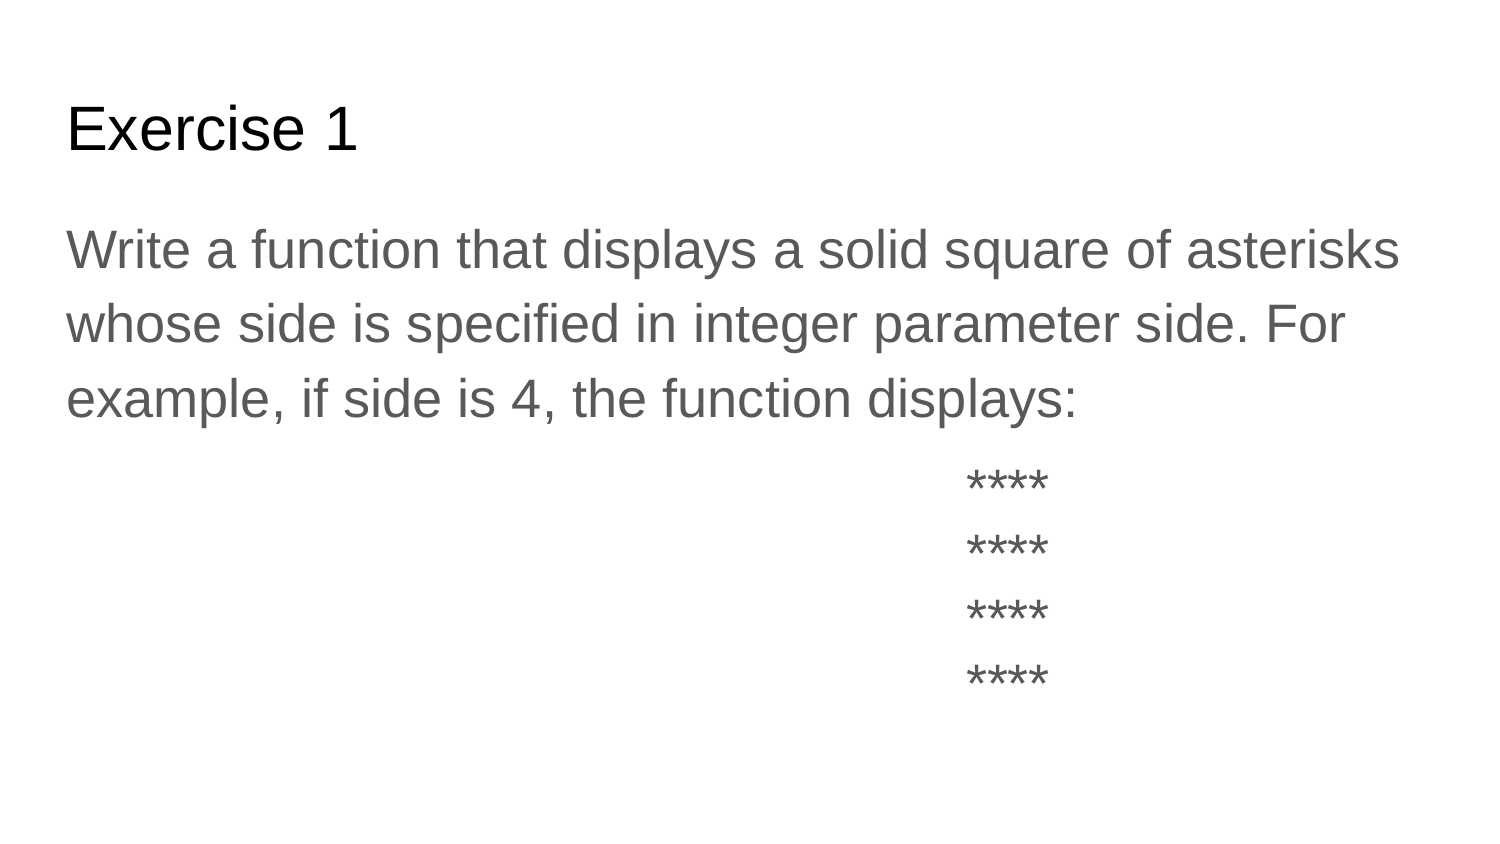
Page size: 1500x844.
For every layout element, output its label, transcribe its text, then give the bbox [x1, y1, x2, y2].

list Write a function that displays a solid square of asterisks whose side is specified in integer parameter side. For example, if side is 4, the function displays: **** **** **** **** [51, 189, 1449, 750]
title Exercise 1 [51, 72, 1449, 167]
